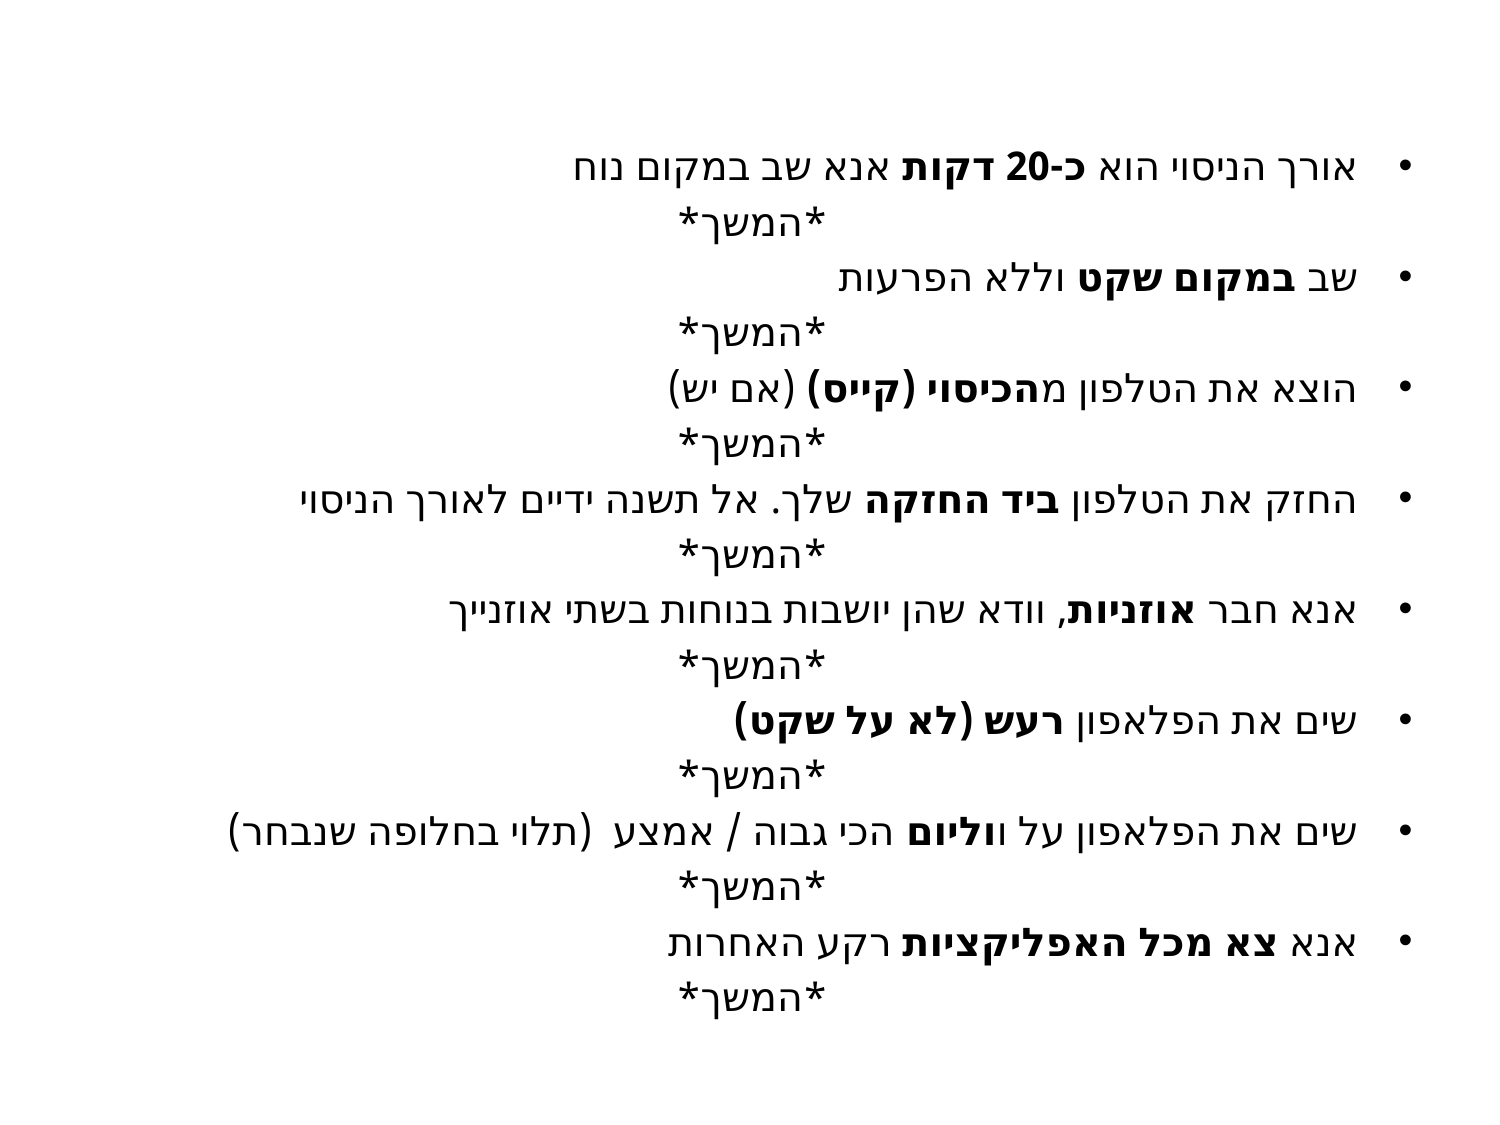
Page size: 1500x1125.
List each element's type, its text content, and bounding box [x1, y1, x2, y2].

list אורך הניסוי הוא כ-20 דקות אנא שב במקום נוח *המשך* שב במקום שקט וללא הפרעות *המשך* הוצא את הטלפון מהכיסוי (קייס) (אם יש) *המשך* החזק את הטלפון ביד החזקה שלך. אל תשנה ידיים לאורך הניסוי *המשך* אנא חבר אוזניות, וודא שהן יושבות בנוחות בשתי אוזנייך *המשך* שים את הפלאפון רעש (לא על שקט) *המשך* שים את הפלאפון על ווליום הכי גבוה / אמצע (תלוי בחלופה שנבחר) *המשך* אנא צא מכל האפליקציות רקע האחרות *המשך* [76, 78, 1427, 1035]
